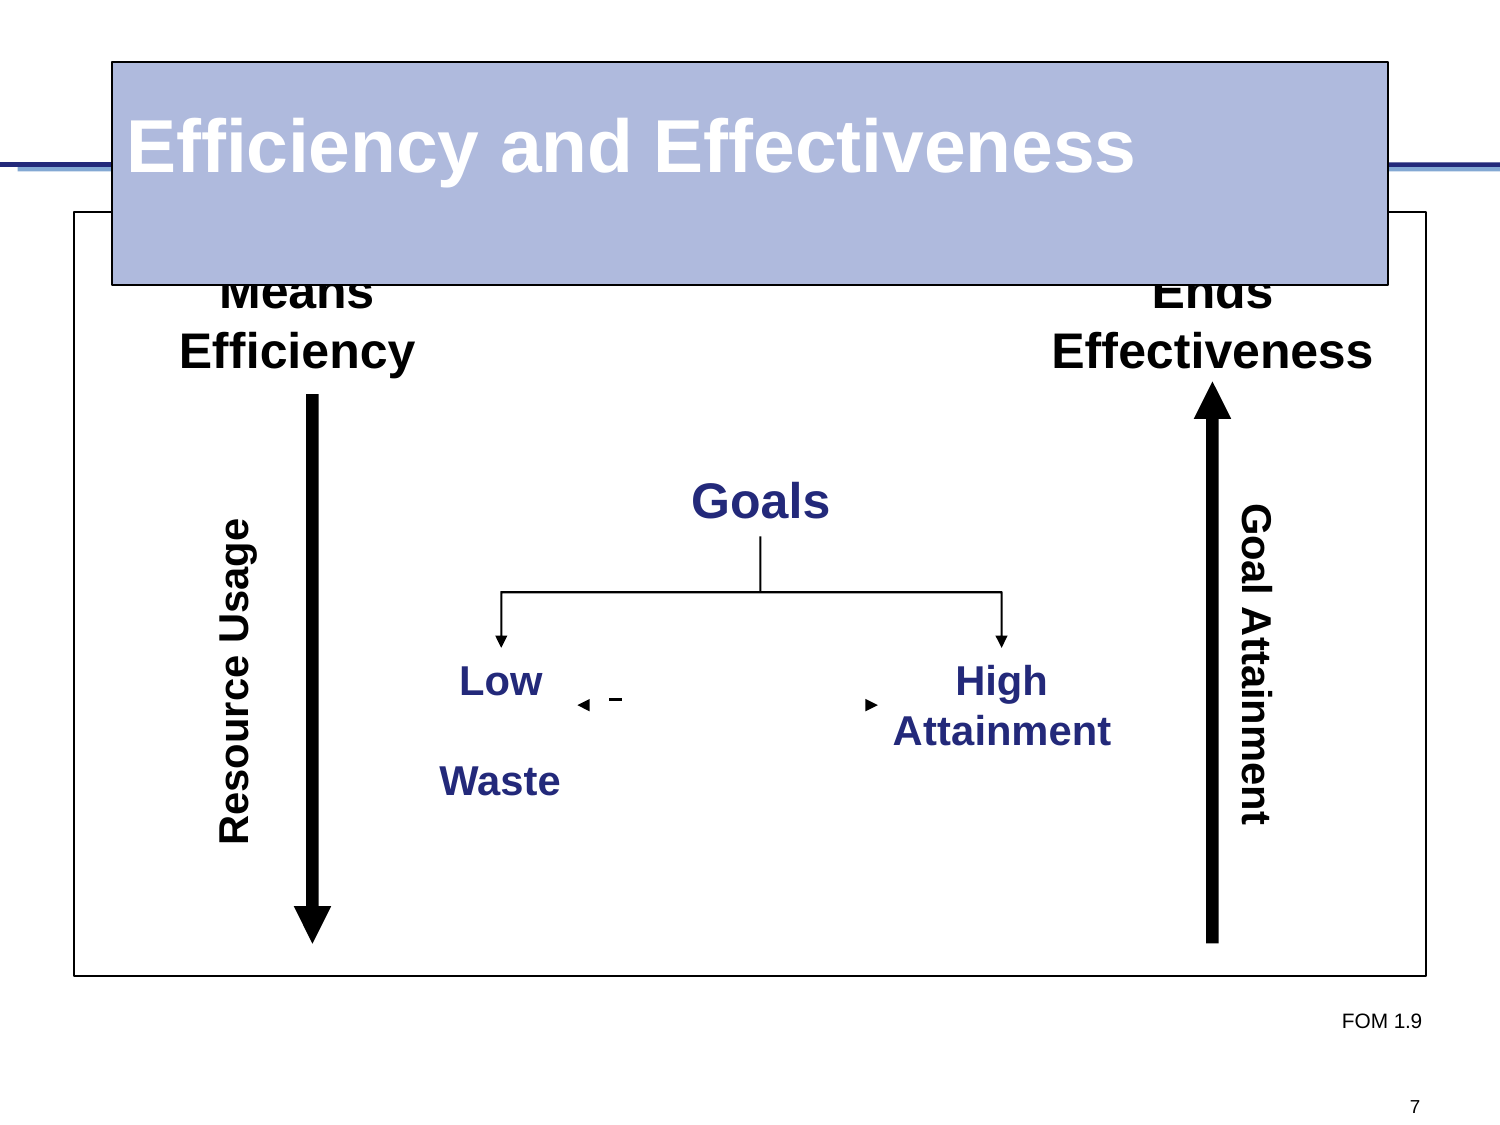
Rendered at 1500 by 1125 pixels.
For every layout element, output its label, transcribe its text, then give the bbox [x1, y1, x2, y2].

text_box High Attainment [890, 652, 1113, 755]
text_box Means Efficiency [176, 286, 418, 379]
text_box [1193, 381, 1232, 944]
text_box Low Waste [437, 652, 883, 805]
text_box [495, 536, 1008, 648]
text_box Ends Effectiveness [1049, 286, 1376, 379]
text_box FOM 1.9 [1339, 1005, 1425, 1033]
title Efficiency and Effectiveness [111, 61, 1389, 286]
text_box [865, 698, 878, 712]
text_box [293, 394, 332, 944]
text_box Goals [689, 466, 833, 529]
text_box Goal Attainment [1231, 500, 1282, 828]
text_box Resource Usage [208, 516, 260, 848]
text_box [577, 698, 590, 712]
slide_number 7 [1403, 1094, 1437, 1125]
